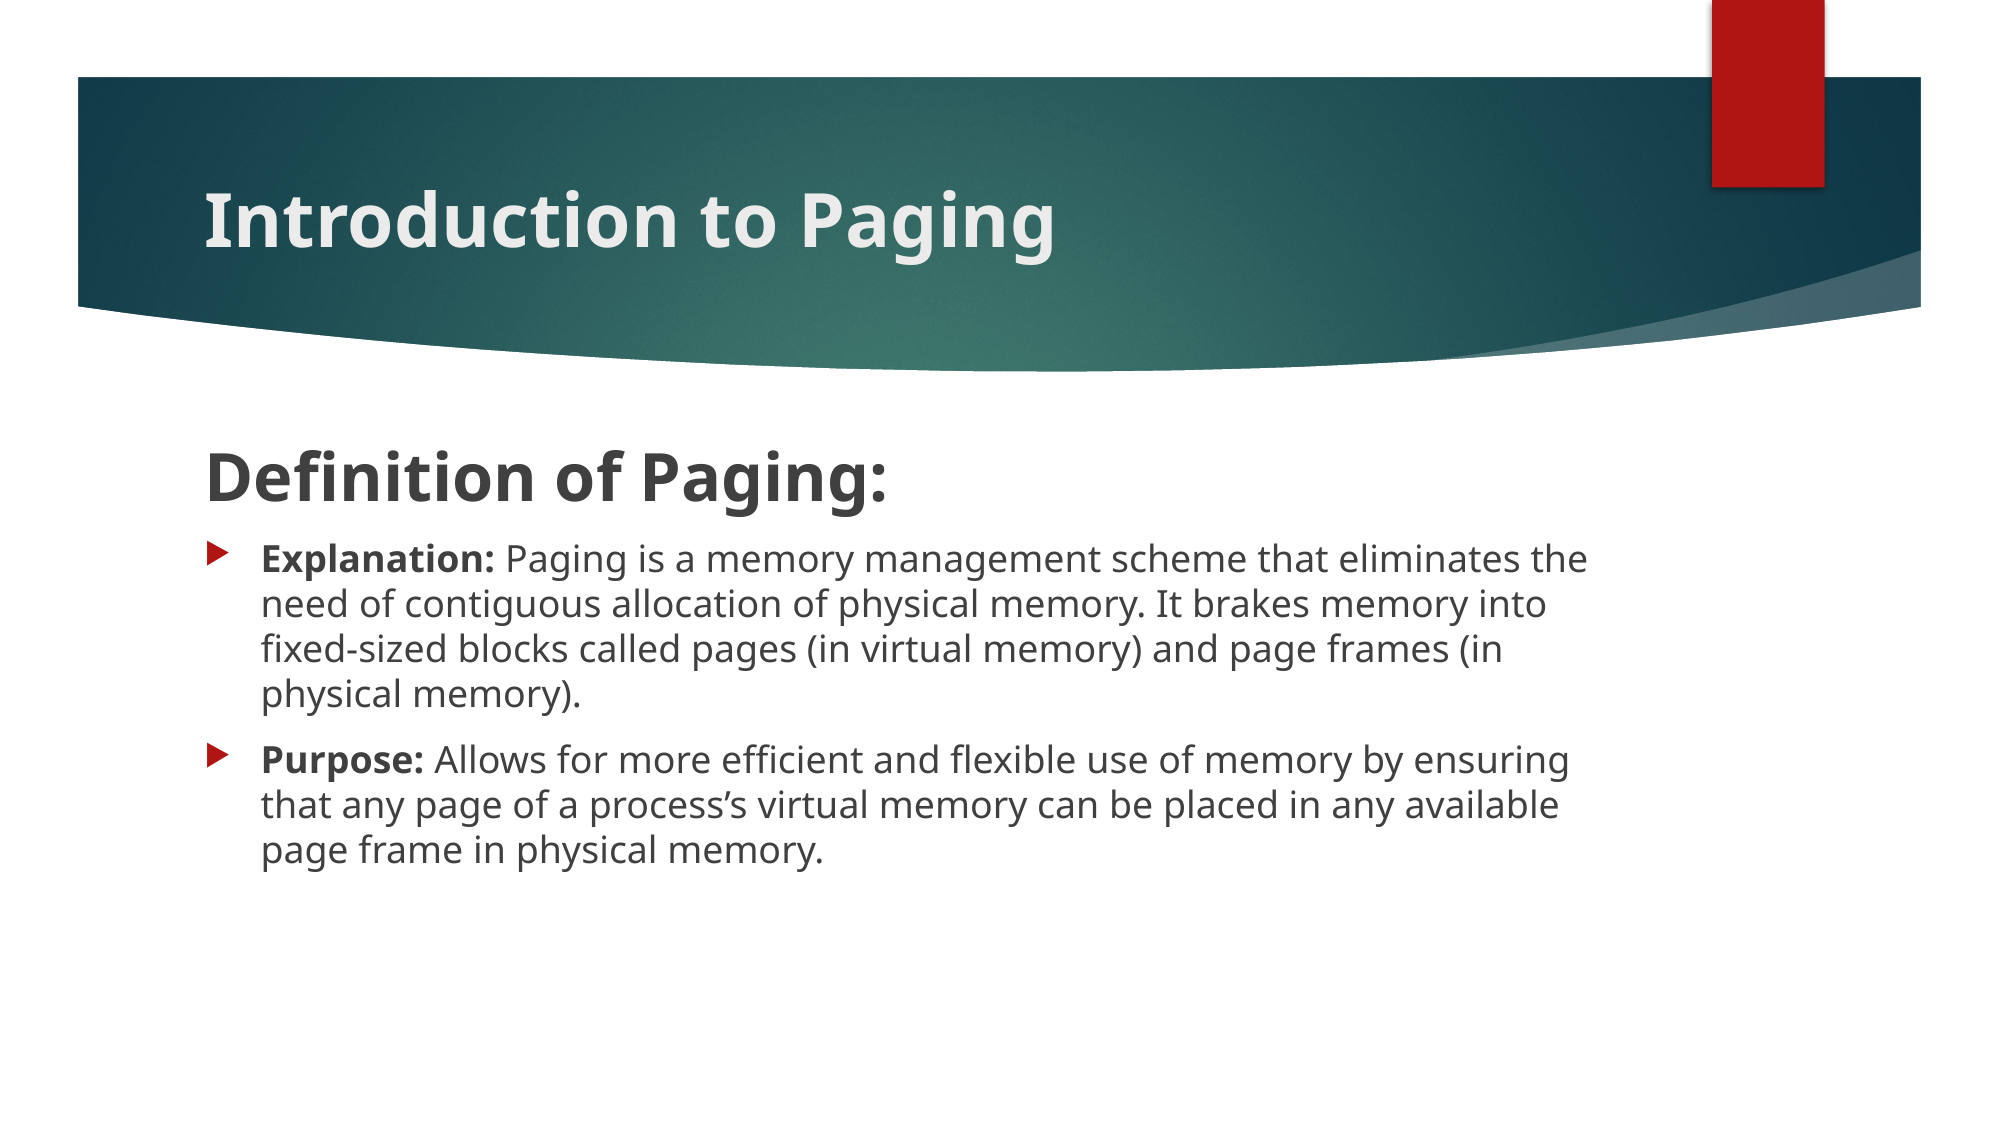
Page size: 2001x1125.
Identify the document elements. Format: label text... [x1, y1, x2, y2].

title Introduction to Paging [189, 159, 1638, 276]
list Definition of Paging: Explanation: Paging is a memory management scheme that eliminates the need of contiguous allocation of physical memory. It brakes memory into fixed-sized blocks called pages (in virtual memory) and page frames (in physical memory). Purpose: Allows for more efficient and flexible use of memory by ensuring that any page of a process’s virtual memory can be placed in any available page frame in physical memory. [189, 427, 1638, 988]
